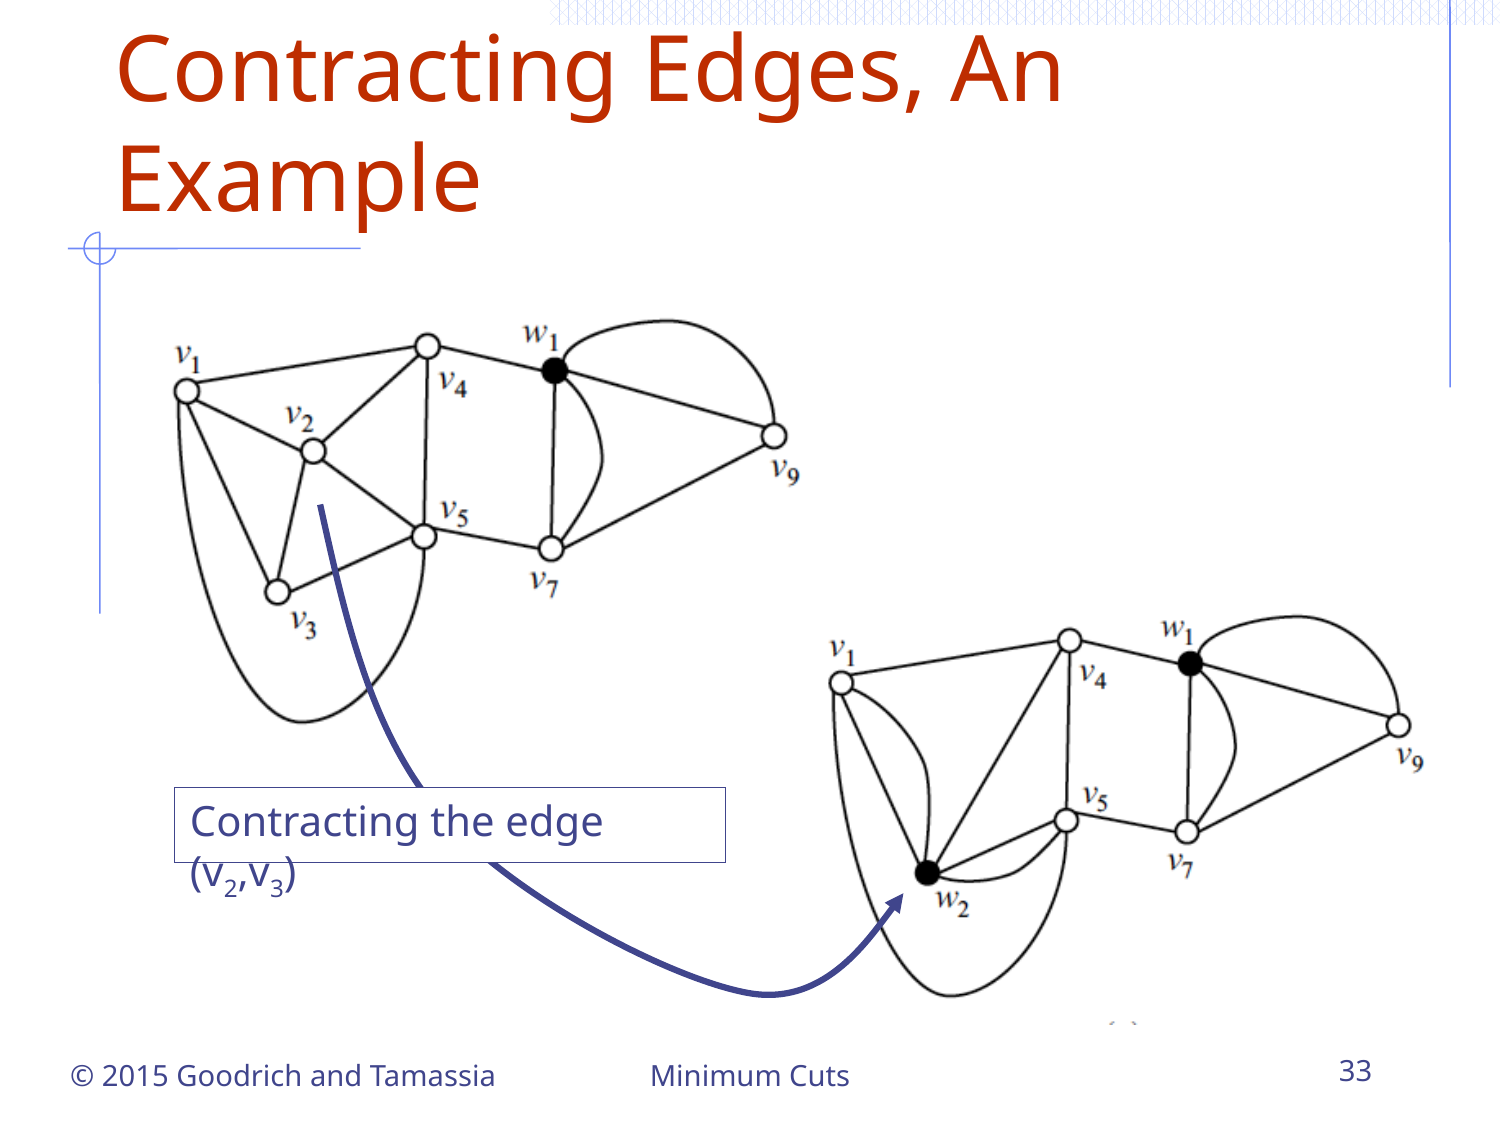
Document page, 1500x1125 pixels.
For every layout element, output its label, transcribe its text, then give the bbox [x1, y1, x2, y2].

title Contracting Edges, An Example [99, 50, 1450, 238]
list Contracting the edge (v2,v3) [174, 787, 726, 863]
picture [133, 302, 1448, 1026]
footer Minimum Cuts [512, 1024, 988, 1101]
text_box [399, 755, 778, 995]
slide_number 33 [1074, 1034, 1388, 1101]
